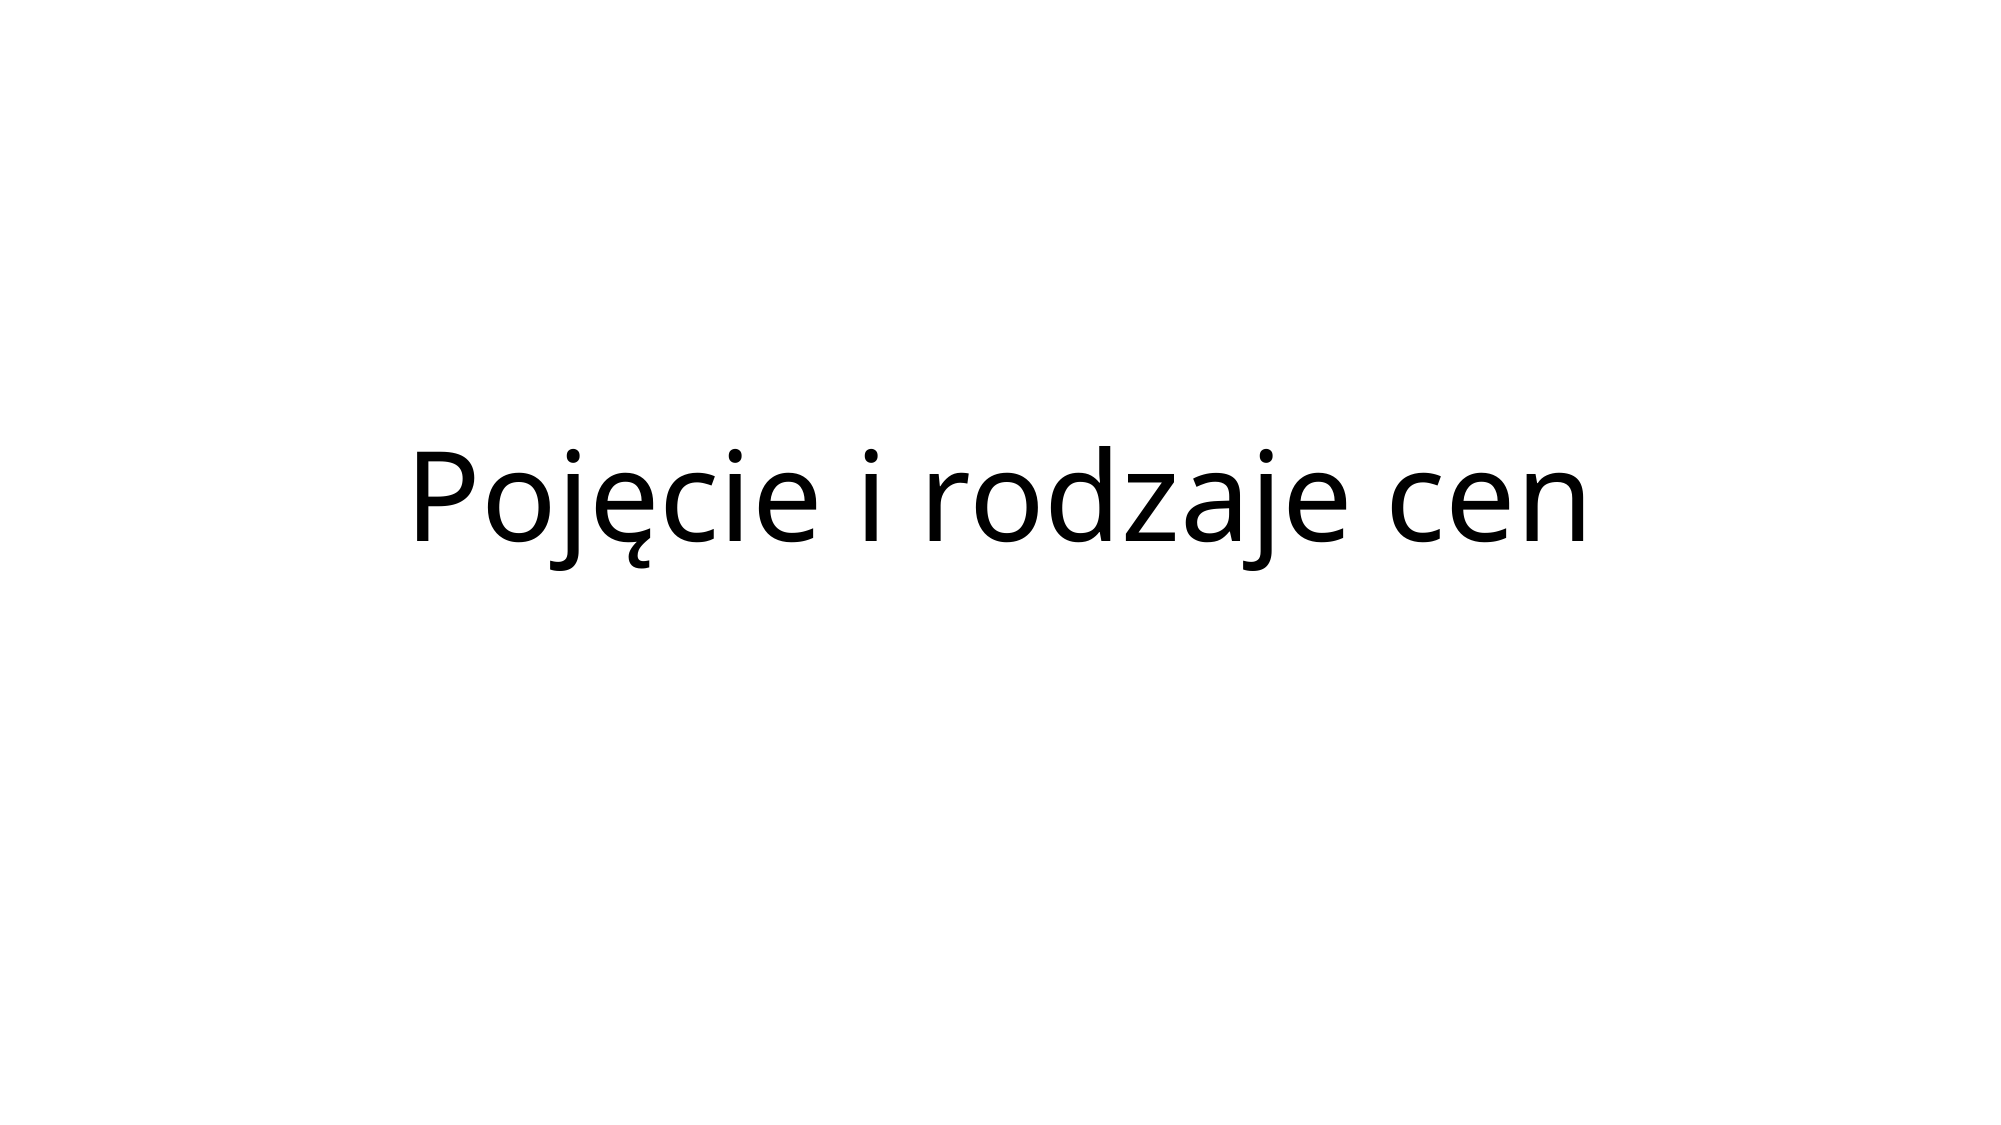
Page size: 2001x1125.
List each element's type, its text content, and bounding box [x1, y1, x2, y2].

title Pojęcie i rodzaje cen [249, 184, 1750, 576]
